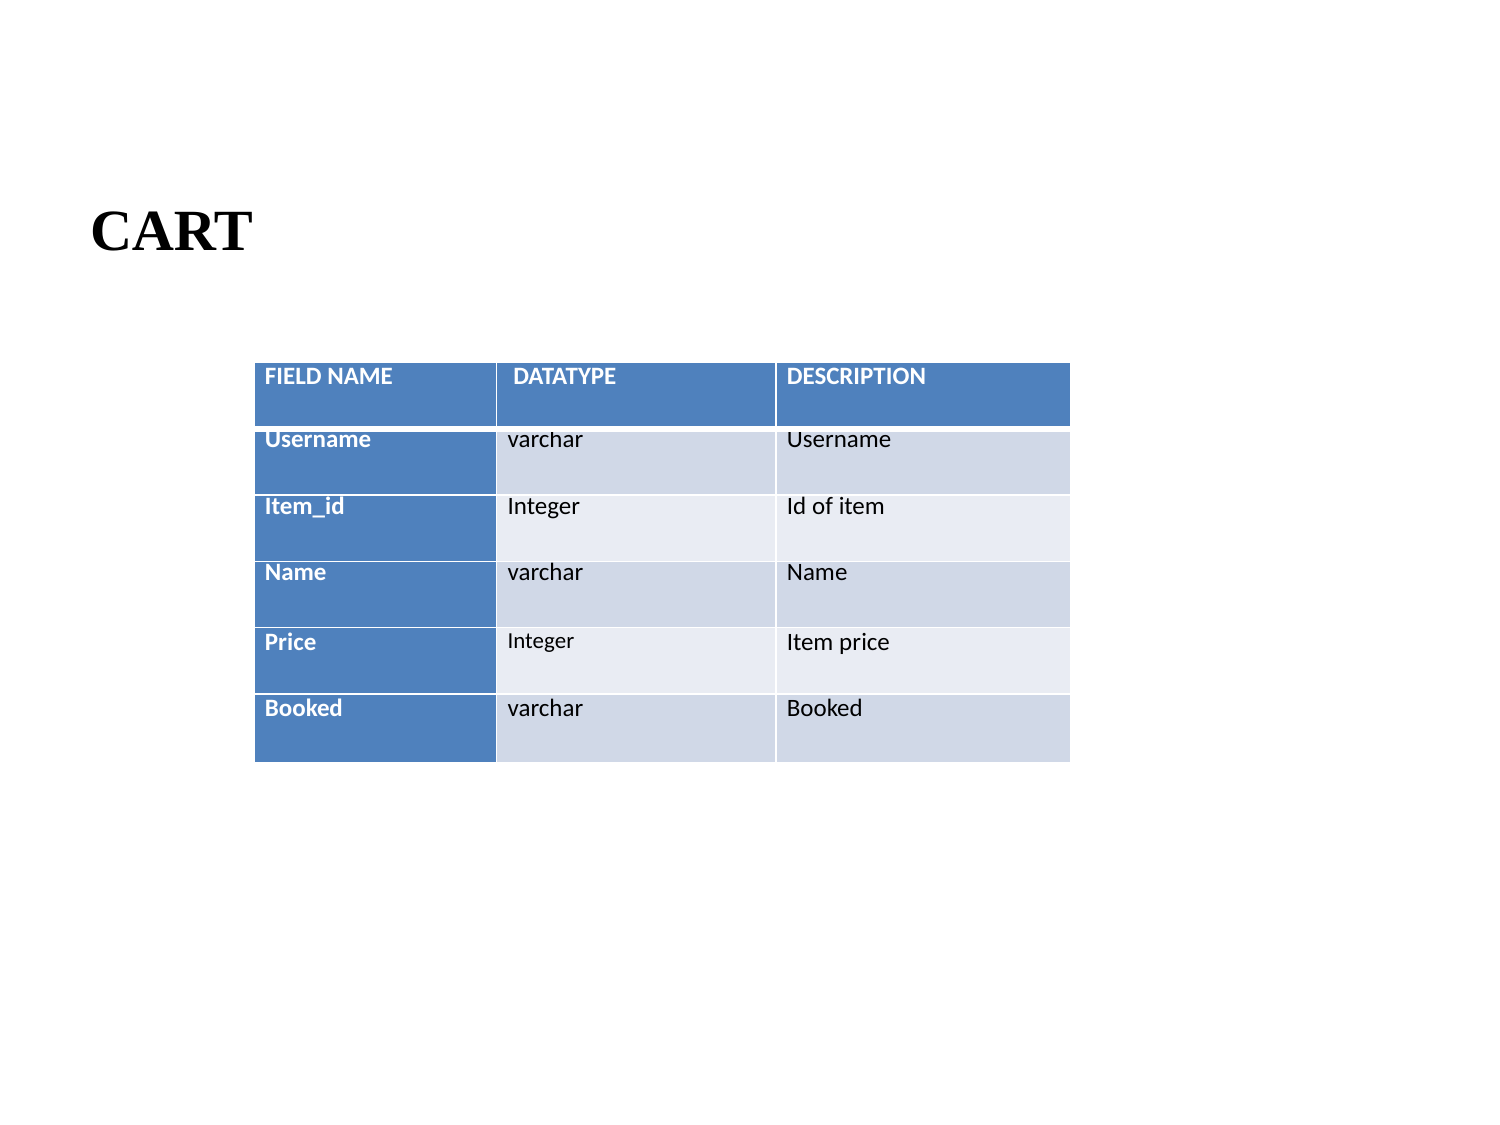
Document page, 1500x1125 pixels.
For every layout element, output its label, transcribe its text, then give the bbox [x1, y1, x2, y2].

table_cell Booked [255, 695, 496, 762]
table_cell varchar [497, 432, 775, 494]
table_cell Integer [497, 496, 775, 561]
table_cell Username [777, 432, 1070, 494]
table_header FIELD NAME [255, 363, 496, 426]
table_cell Integer [497, 628, 775, 693]
table_cell varchar [497, 562, 775, 627]
table_cell Name [777, 562, 1070, 627]
list CART [75, 184, 1425, 1005]
table_cell Price [255, 628, 496, 693]
table_cell Name [255, 562, 496, 627]
table_header DESCRIPTION [777, 363, 1070, 426]
table_header DATATYPE [497, 363, 775, 426]
table_cell varchar [497, 695, 775, 762]
table_cell Item price [777, 628, 1070, 693]
table_cell Id of item [777, 496, 1070, 561]
table_cell Booked [777, 695, 1070, 762]
table_cell Username [255, 432, 496, 494]
table_cell Item_id [255, 496, 496, 561]
